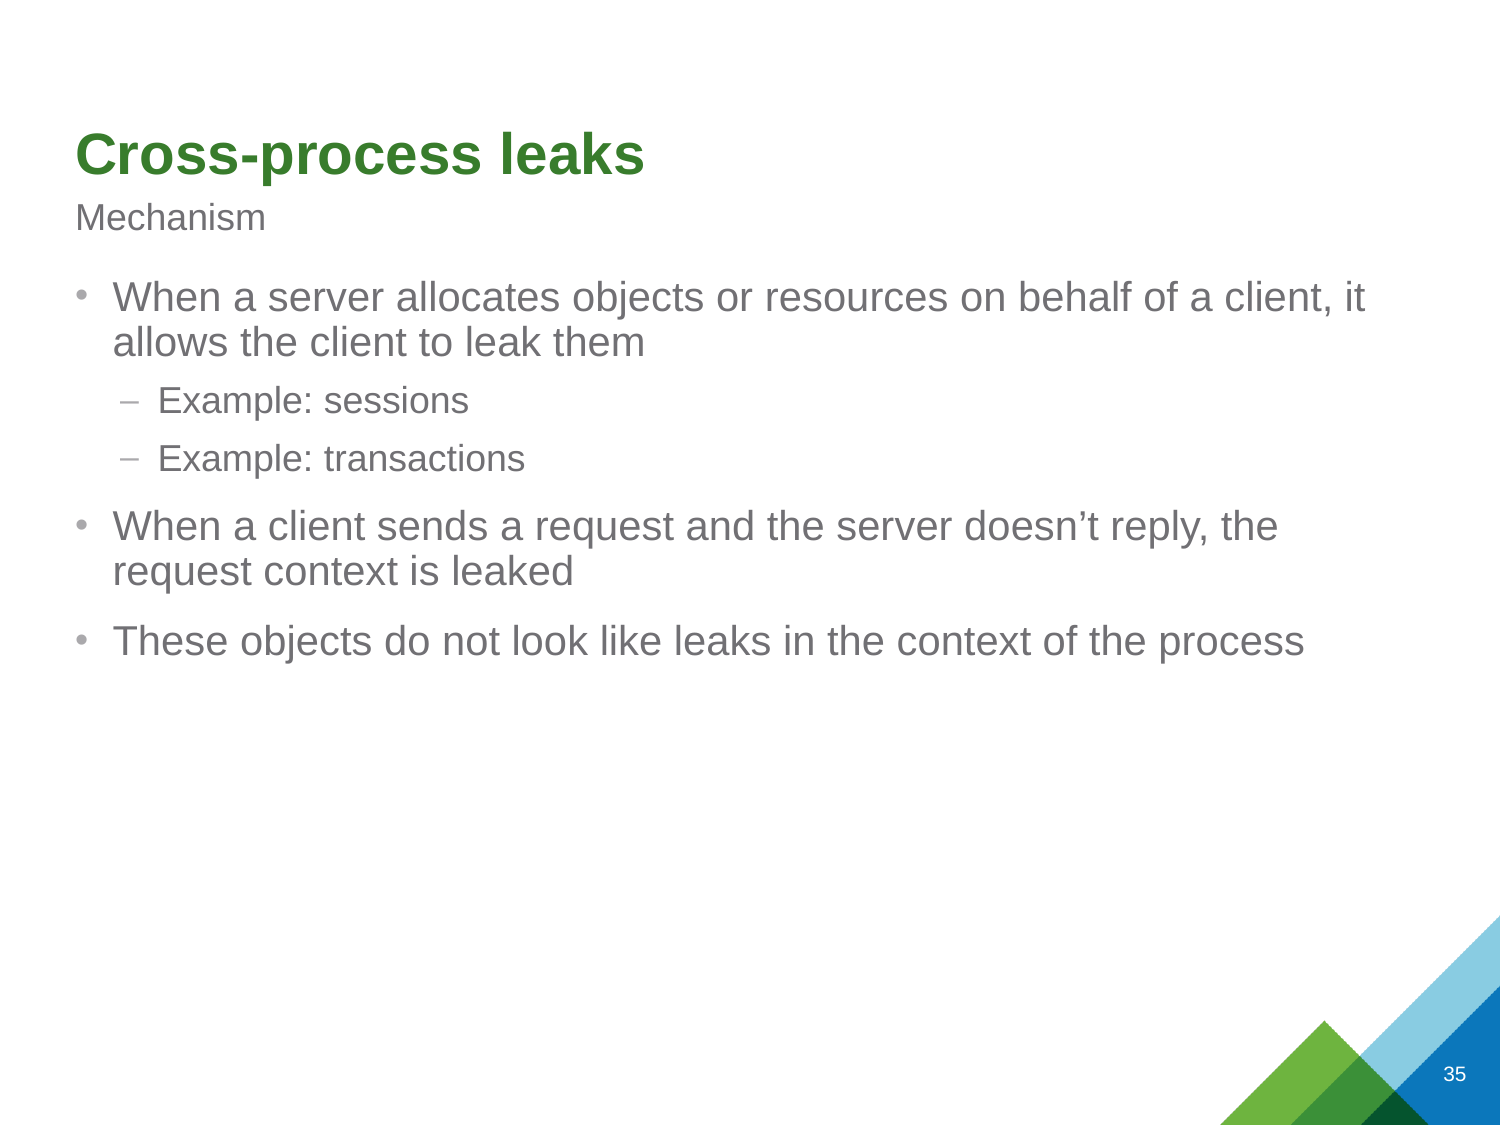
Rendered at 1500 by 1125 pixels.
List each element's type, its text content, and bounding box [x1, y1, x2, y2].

title Cross-process leaks [75, 54, 1425, 188]
picture [1209, 912, 1500, 1125]
list When a server allocates objects or resources on behalf of a client, it allows the client to leak them Example: sessions Example: transactions When a client sends a request and the server doesn’t reply, the request context is leaked These objects do not look like leaks in the context of the process [75, 275, 1425, 813]
slide_number 35 [1427, 1060, 1483, 1085]
list Mechanism [75, 197, 1425, 248]
